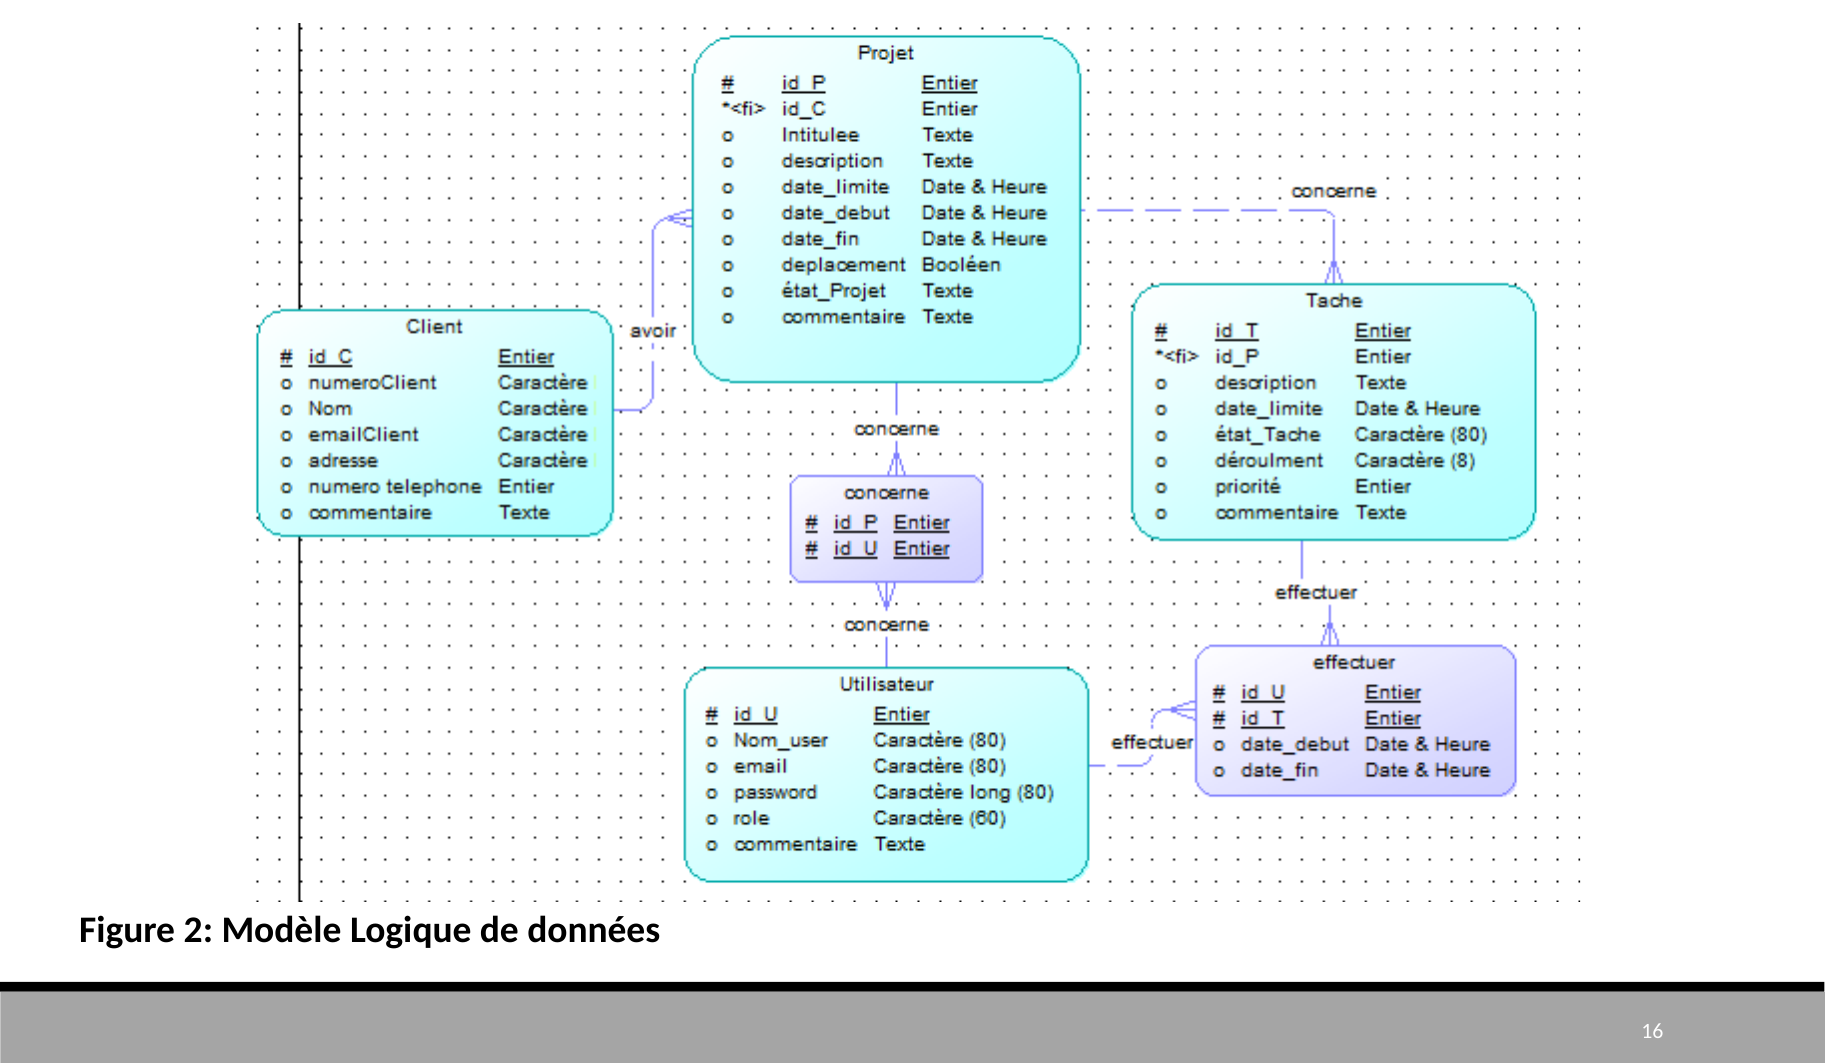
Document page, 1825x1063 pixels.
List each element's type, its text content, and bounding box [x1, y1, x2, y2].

picture [243, 23, 1581, 903]
slide_number 16 [1481, 1001, 1679, 1058]
text_box Figure 2: Modèle Logique de données [64, 897, 677, 958]
